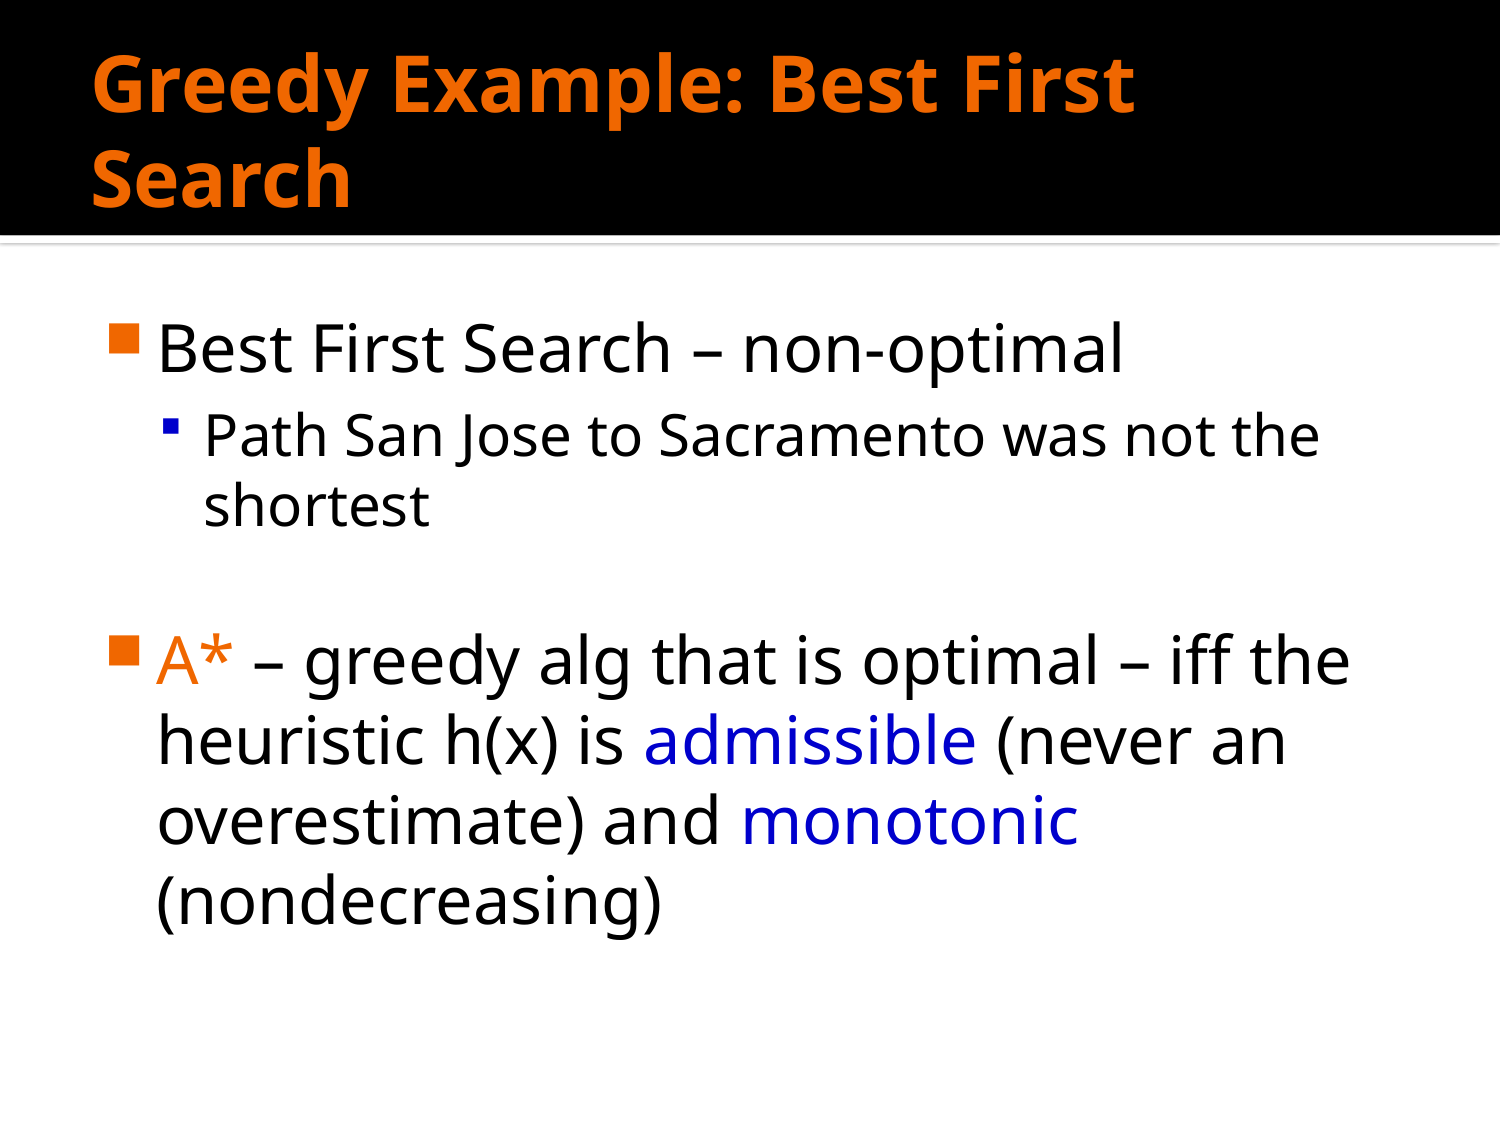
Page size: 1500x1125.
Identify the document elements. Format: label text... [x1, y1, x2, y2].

title Greedy Example: Best First Search [75, 25, 1425, 231]
list Best First Search – non-optimal Path San Jose to Sacramento was not the shortest A* – greedy alg that is optimal – iff the heuristic h(x) is admissible (never an overestimate) and monotonic (nondecreasing) [75, 291, 1425, 1050]
